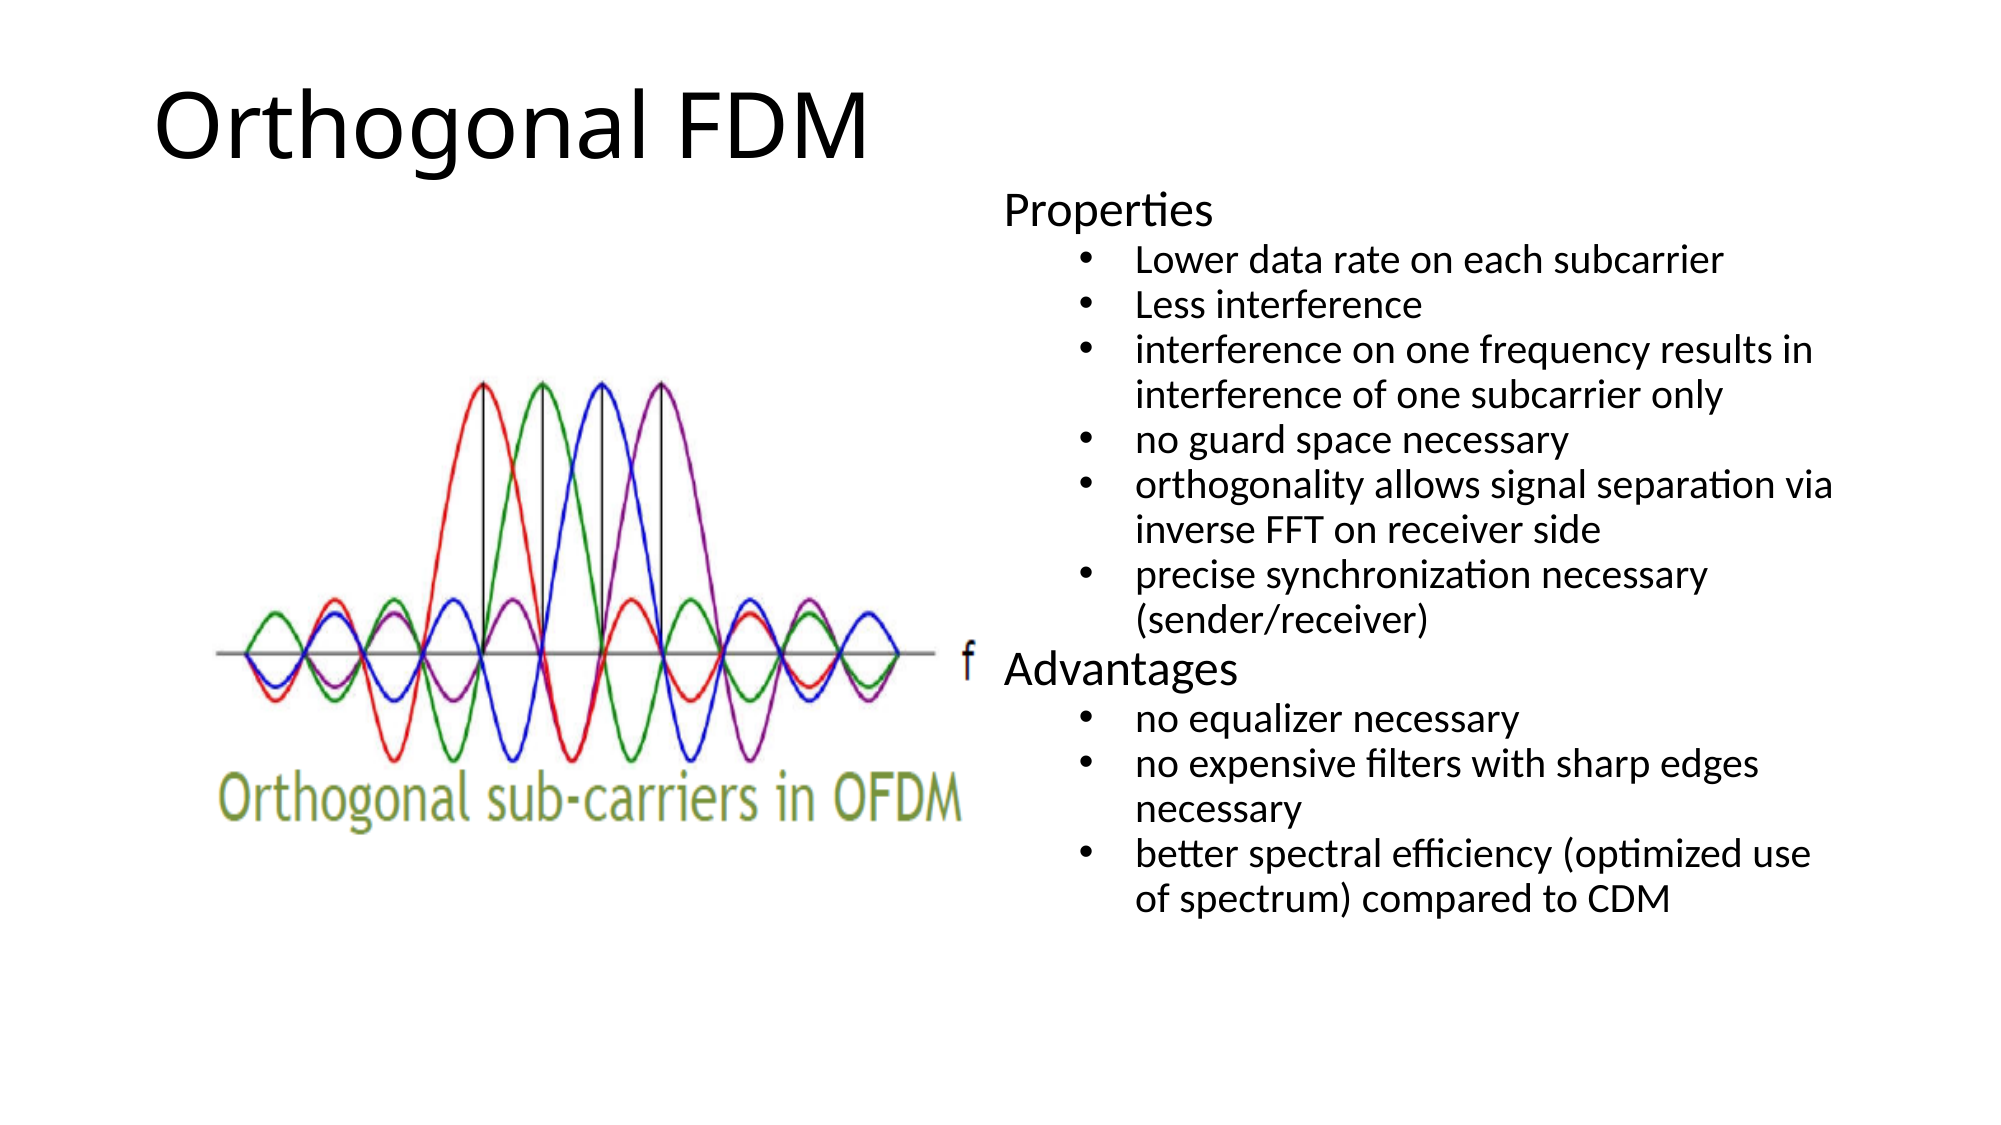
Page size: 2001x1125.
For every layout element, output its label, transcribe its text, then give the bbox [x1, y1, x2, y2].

picture [165, 341, 1021, 871]
text_box Properties Lower data rate on each subcarrier Less interference interference on one frequency results in interference of one subcarrier only no guard space necessary orthogonality allows signal separation via inverse FFT on receiver side precise synchronization necessary (sender/receiver) Advantages no equalizer necessary no expensive filters with sharp edges necessary better spectral efficiency (optimized use of spectrum) compared to CDM [989, 175, 1863, 929]
title Orthogonal FDM [137, 59, 1863, 199]
